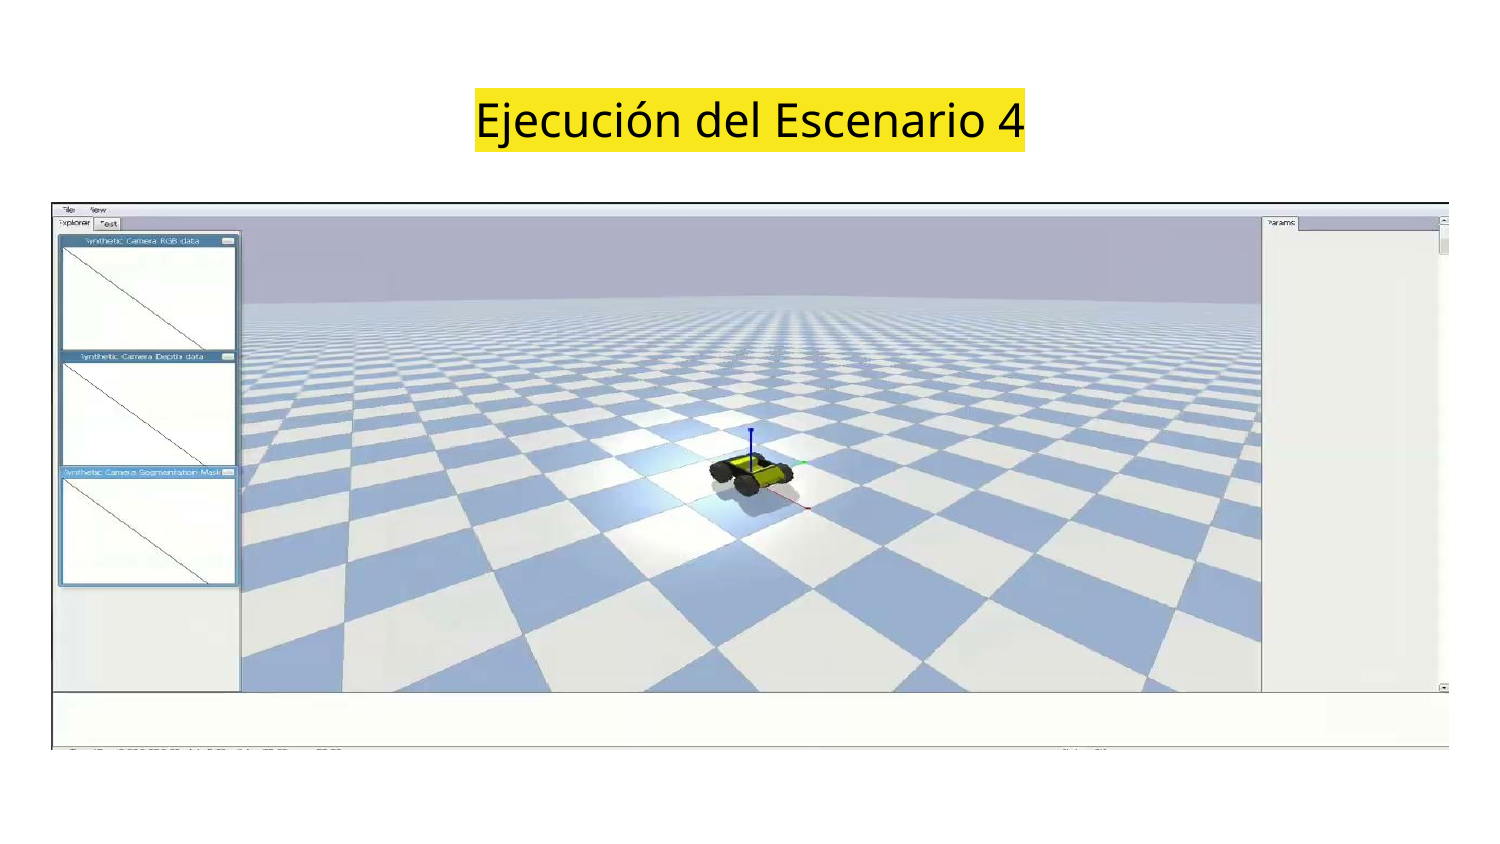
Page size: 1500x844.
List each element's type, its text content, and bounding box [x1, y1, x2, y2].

title Ejecución del Escenario 4 [51, 72, 1449, 167]
picture [50, 202, 1450, 750]
